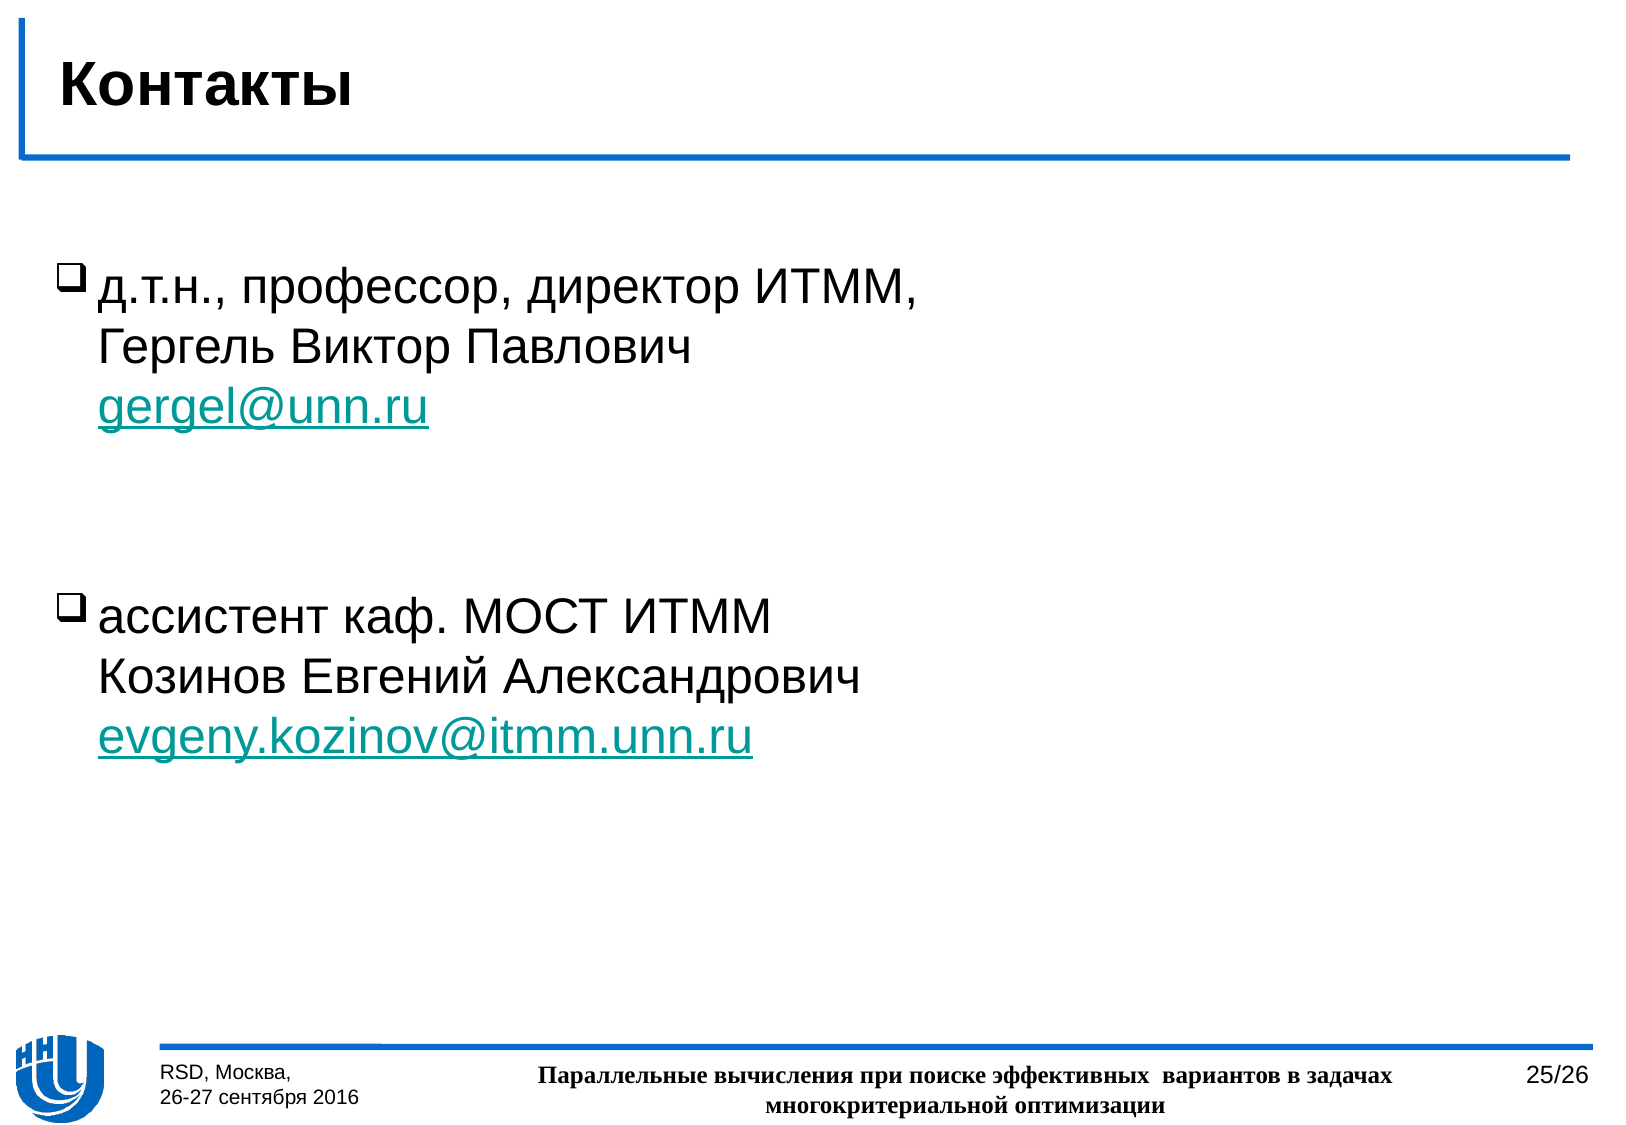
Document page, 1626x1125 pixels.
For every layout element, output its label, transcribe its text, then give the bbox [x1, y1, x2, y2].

list д.т.н., профессор, директор ИТММ, Гергель Виктор Павлович gergel@unn.ru ассистент каф. МОСТ ИТММ Козинов Евгений Александрович evgeny.kozinov@itmm.unn.ru [38, 175, 1598, 1032]
title Контакты [44, 33, 1598, 127]
picture [16, 1035, 104, 1123]
footer Параллельные вычисления при поиске эффективных вариантов в задачах многокритериальной оптимизации [493, 1051, 1439, 1125]
slide_number 25/26 [1450, 1051, 1605, 1125]
slide_number RSD, Москва, 26-27 сентября 2016 [144, 1051, 482, 1125]
